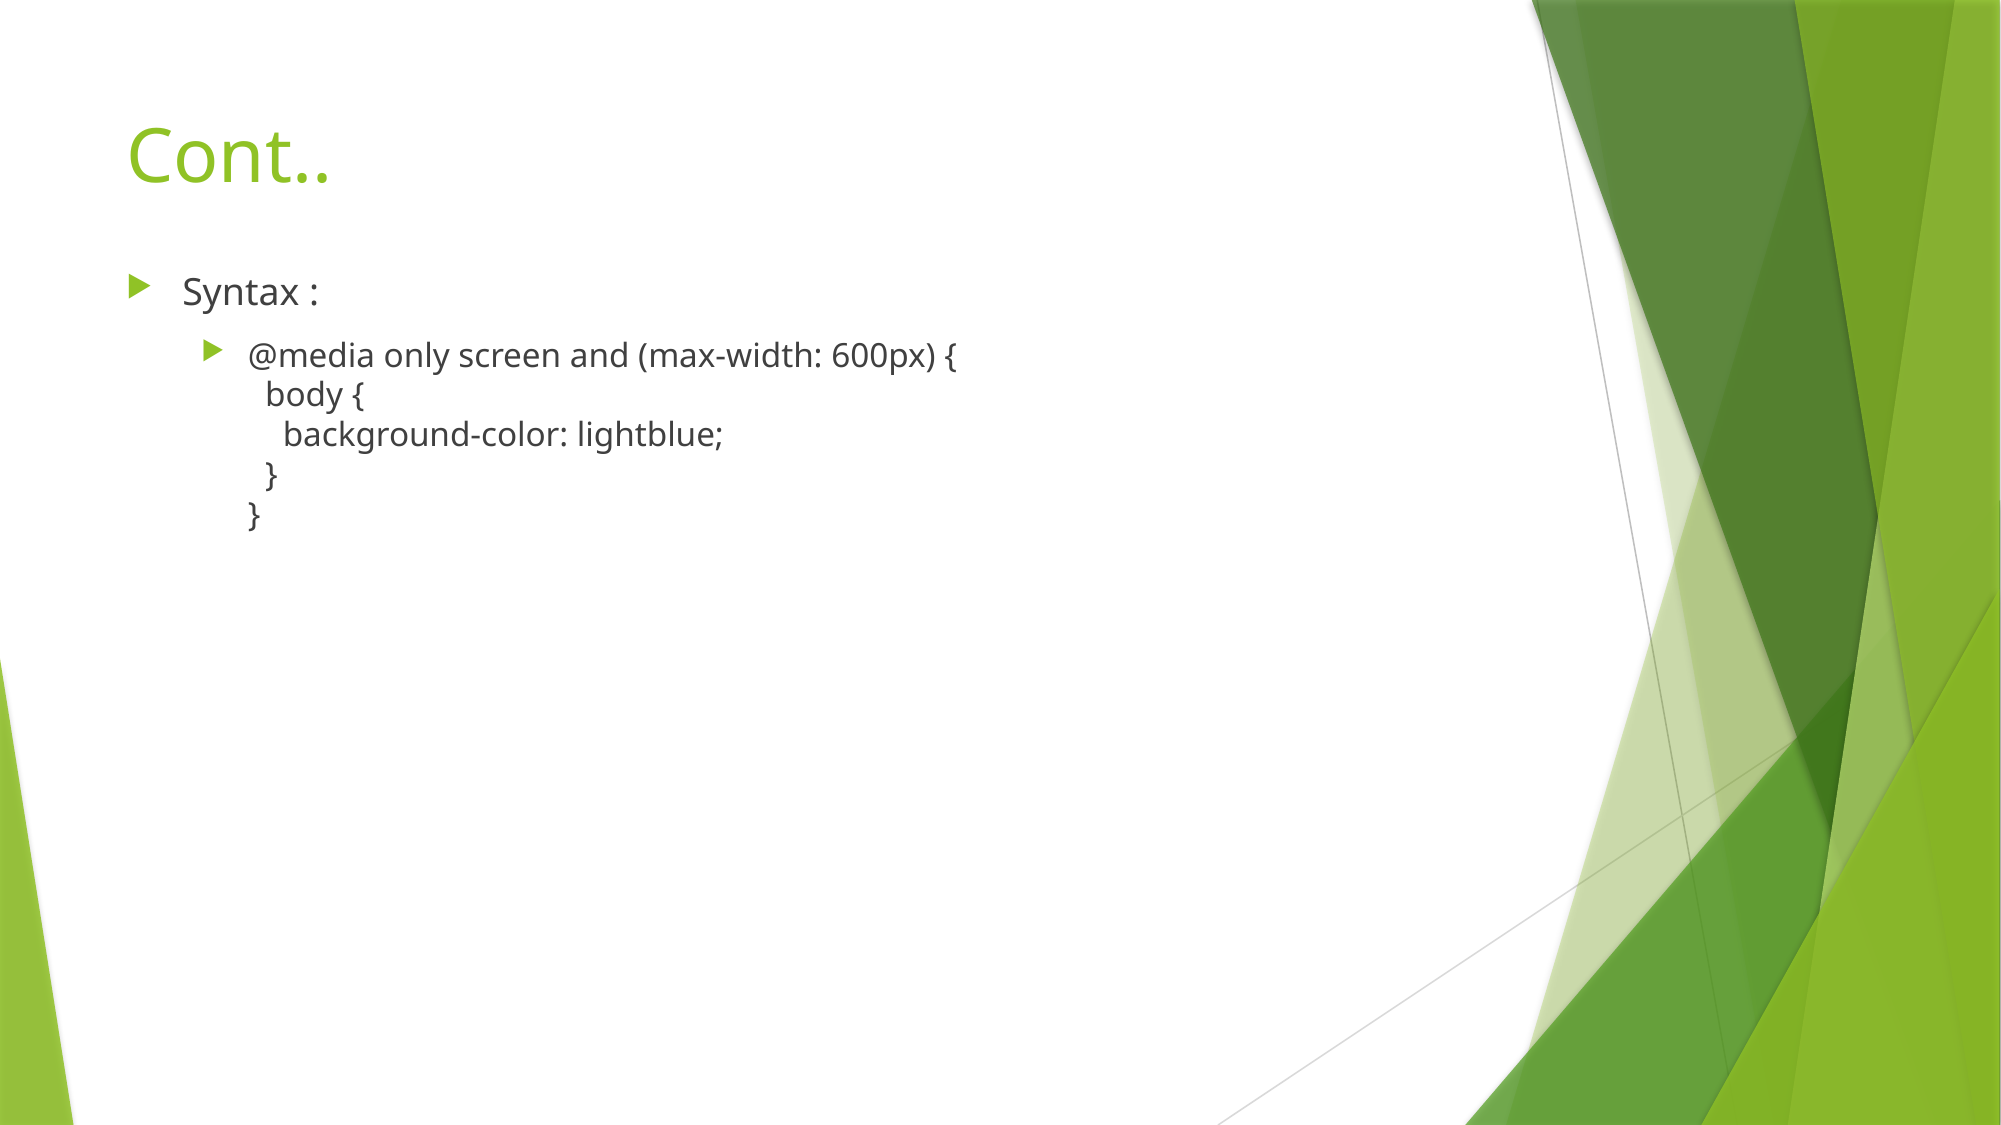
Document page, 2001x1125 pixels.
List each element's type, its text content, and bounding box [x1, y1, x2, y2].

title Cont.. [111, 99, 1522, 219]
list Syntax : @media only screen and (max-width: 600px) { body { background-color: lightblue; } } [111, 260, 1522, 992]
